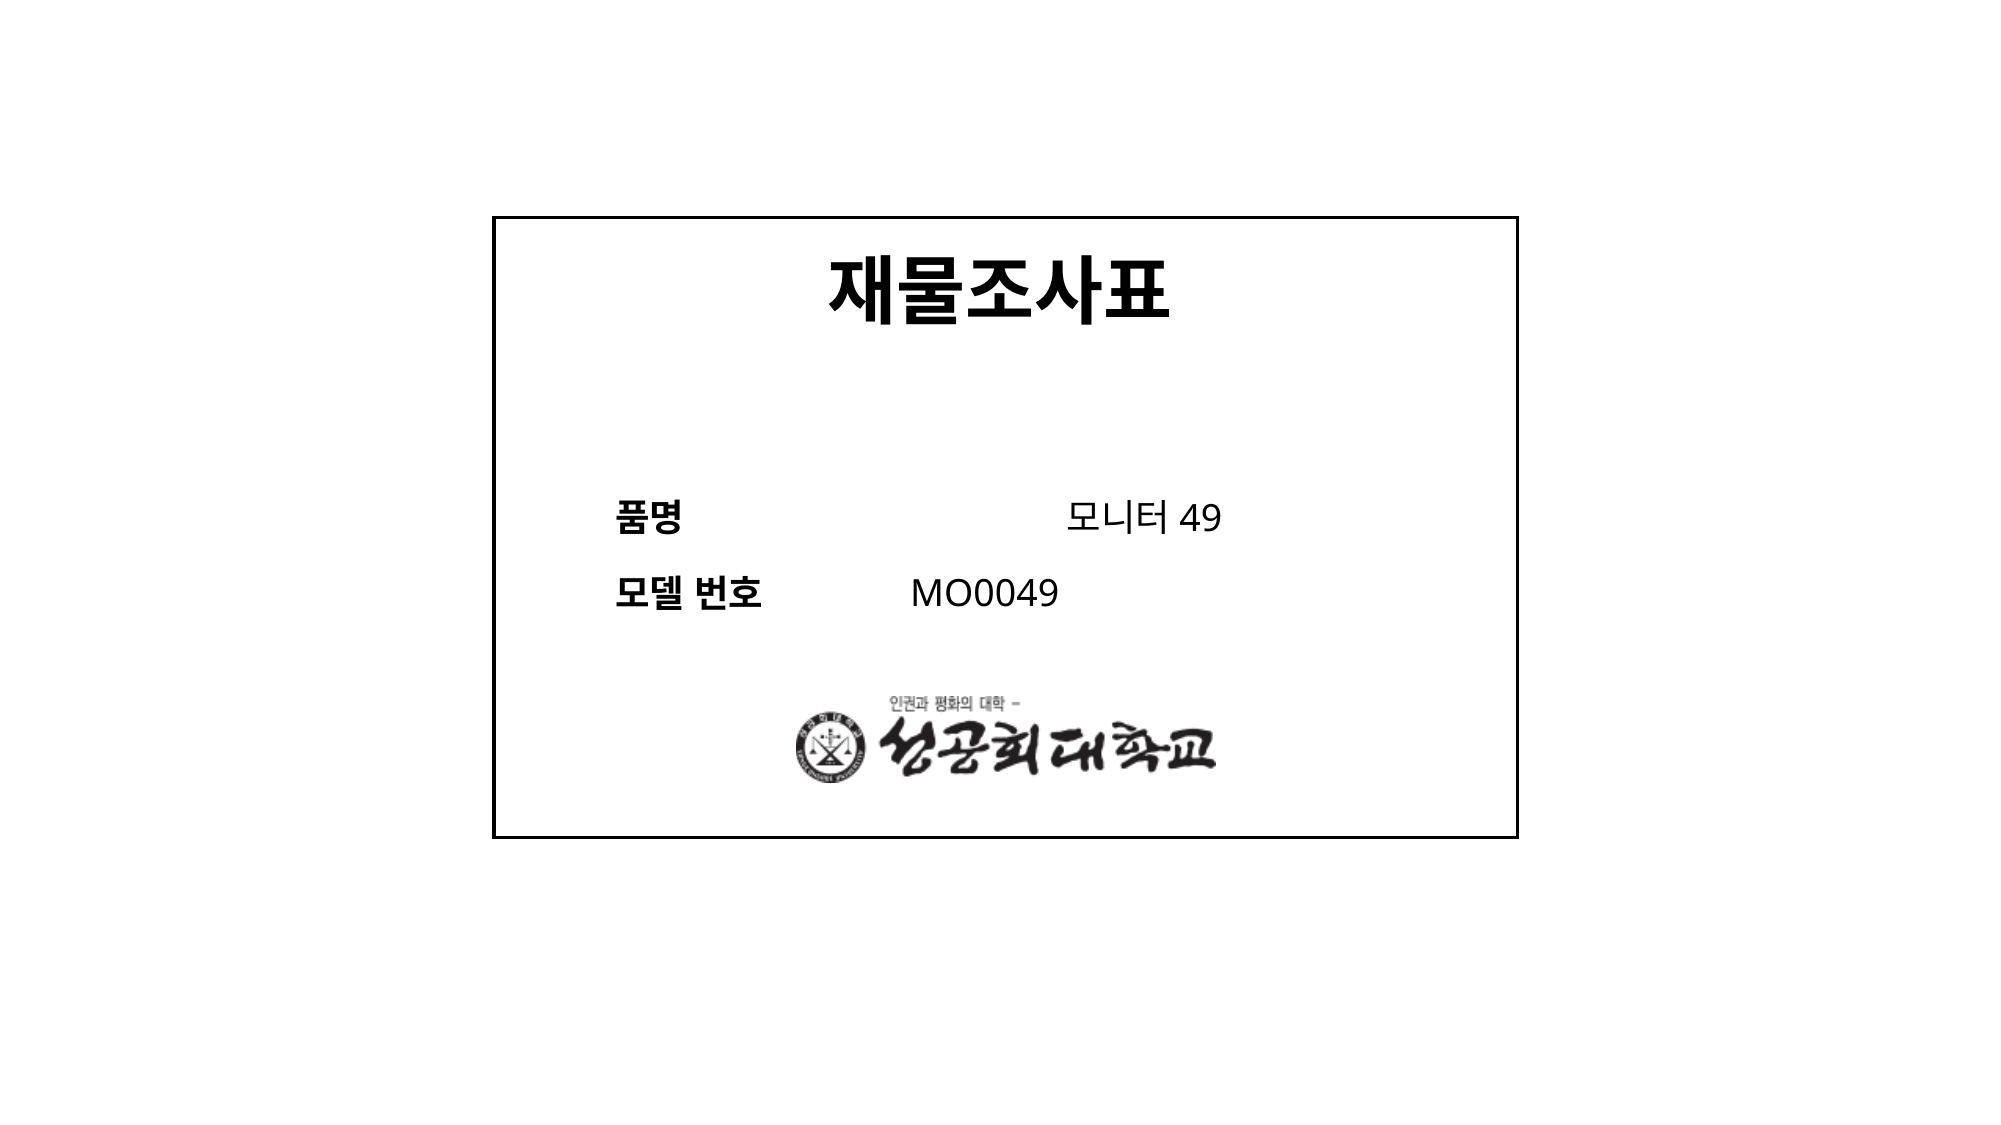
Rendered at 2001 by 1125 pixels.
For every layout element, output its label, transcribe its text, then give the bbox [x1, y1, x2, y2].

text_box 품명 [600, 486, 820, 547]
text_box 재물조사표 [812, 235, 1188, 341]
text_box MO0049 [895, 561, 1394, 622]
text_box 모니터49 [1052, 486, 1238, 547]
picture [796, 696, 1216, 784]
text_box [492, 216, 1519, 839]
text_box 모델 번호 [600, 562, 820, 623]
